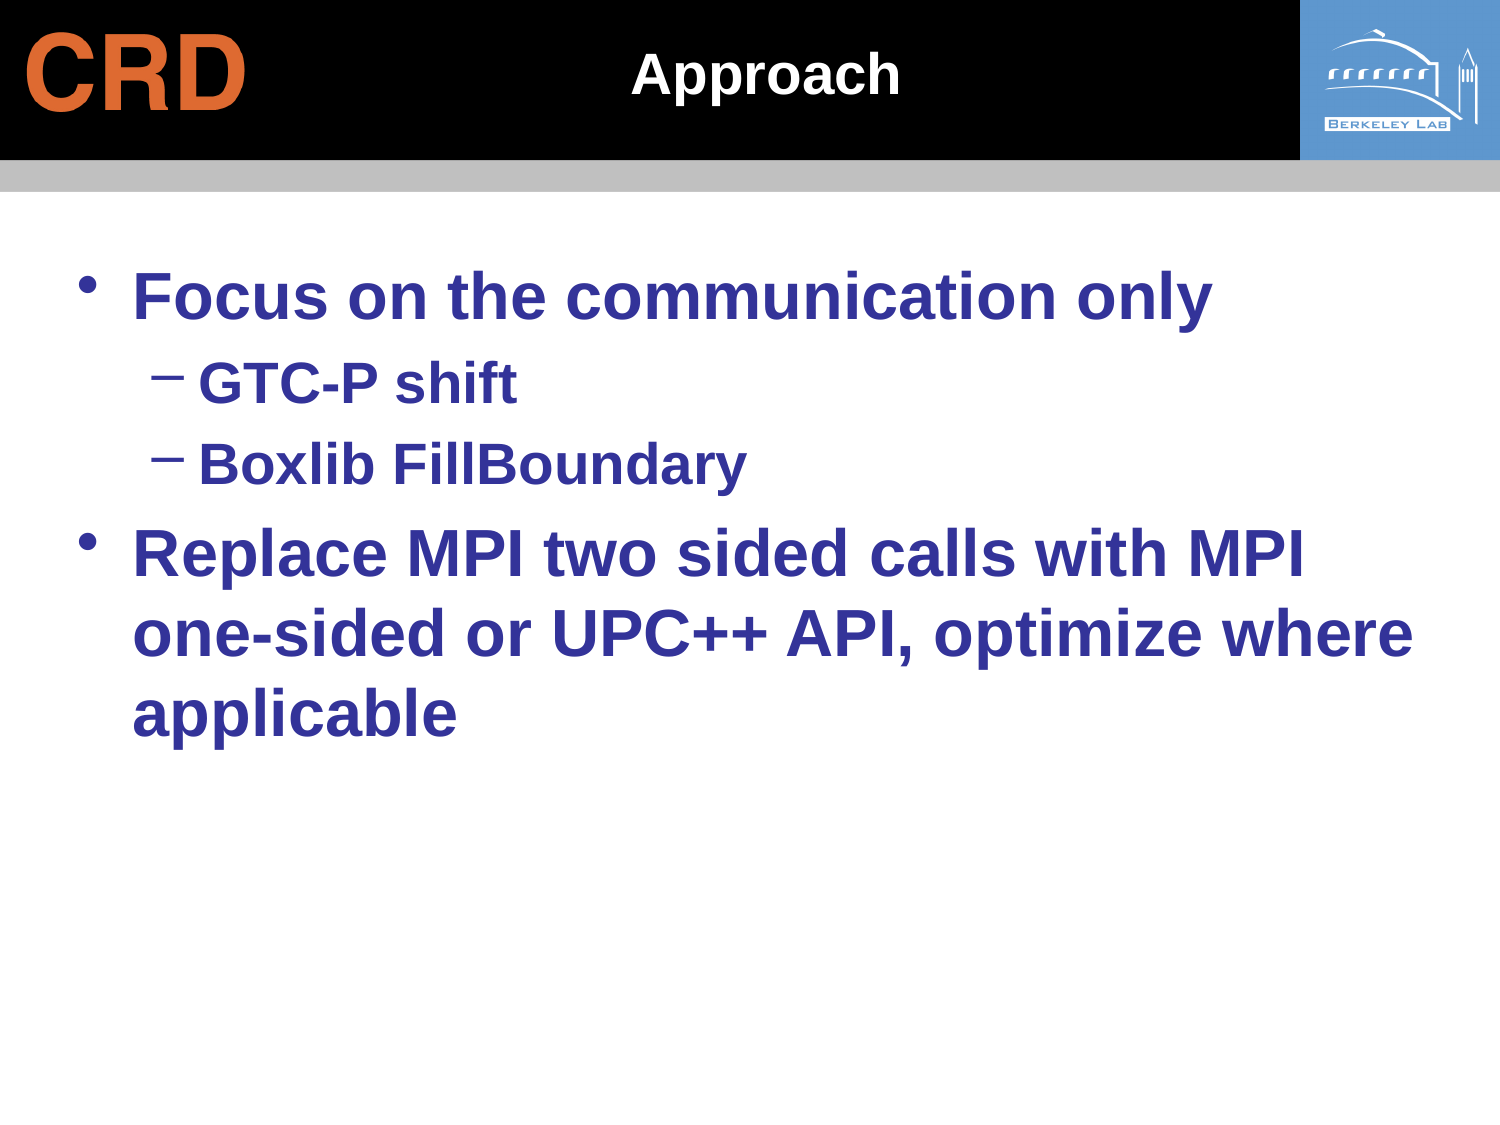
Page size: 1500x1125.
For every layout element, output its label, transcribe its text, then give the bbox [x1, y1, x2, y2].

picture [0, 0, 266, 149]
picture [1300, 0, 1500, 160]
list Focus on the communication only GTC-P shift Boxlib FillBoundary Replace MPI two sided calls with MPI one-sided or UPC++ API, optimize where applicable [61, 245, 1437, 1000]
title Approach [276, 0, 1257, 142]
